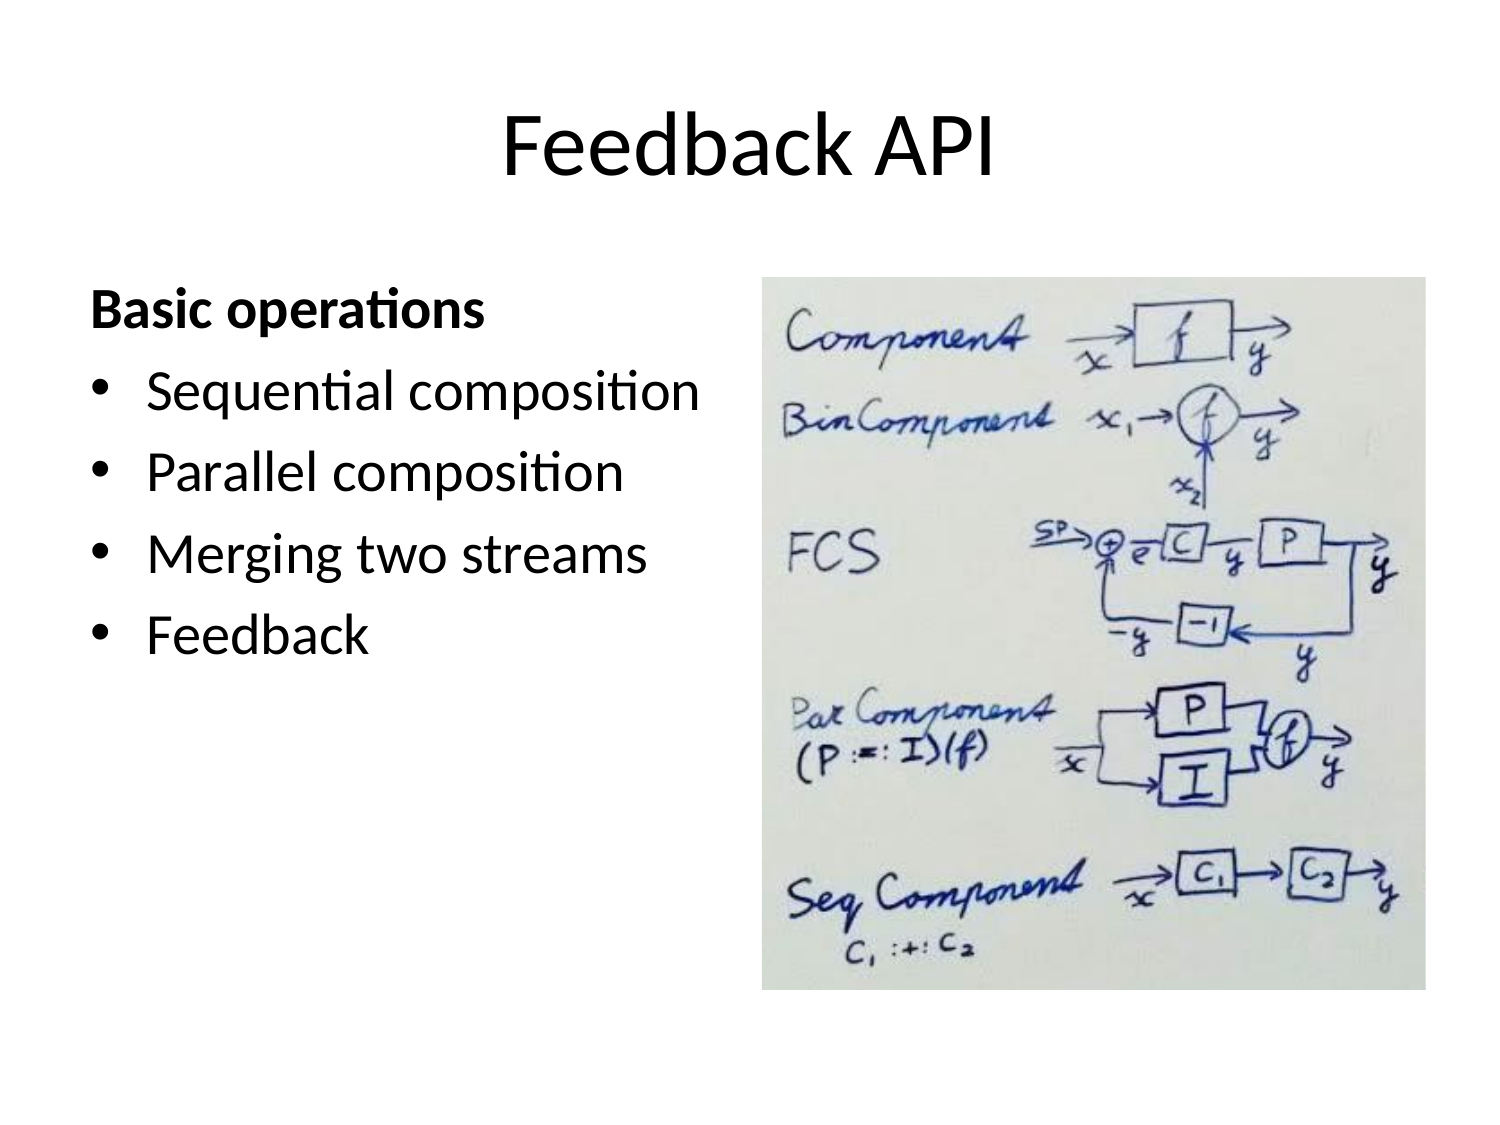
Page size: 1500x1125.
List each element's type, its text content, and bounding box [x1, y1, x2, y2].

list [761, 277, 1426, 990]
list Basic operations Sequential composition Parallel composition Merging two streams Feedback [75, 262, 738, 1005]
title Feedback API [75, 45, 1425, 233]
